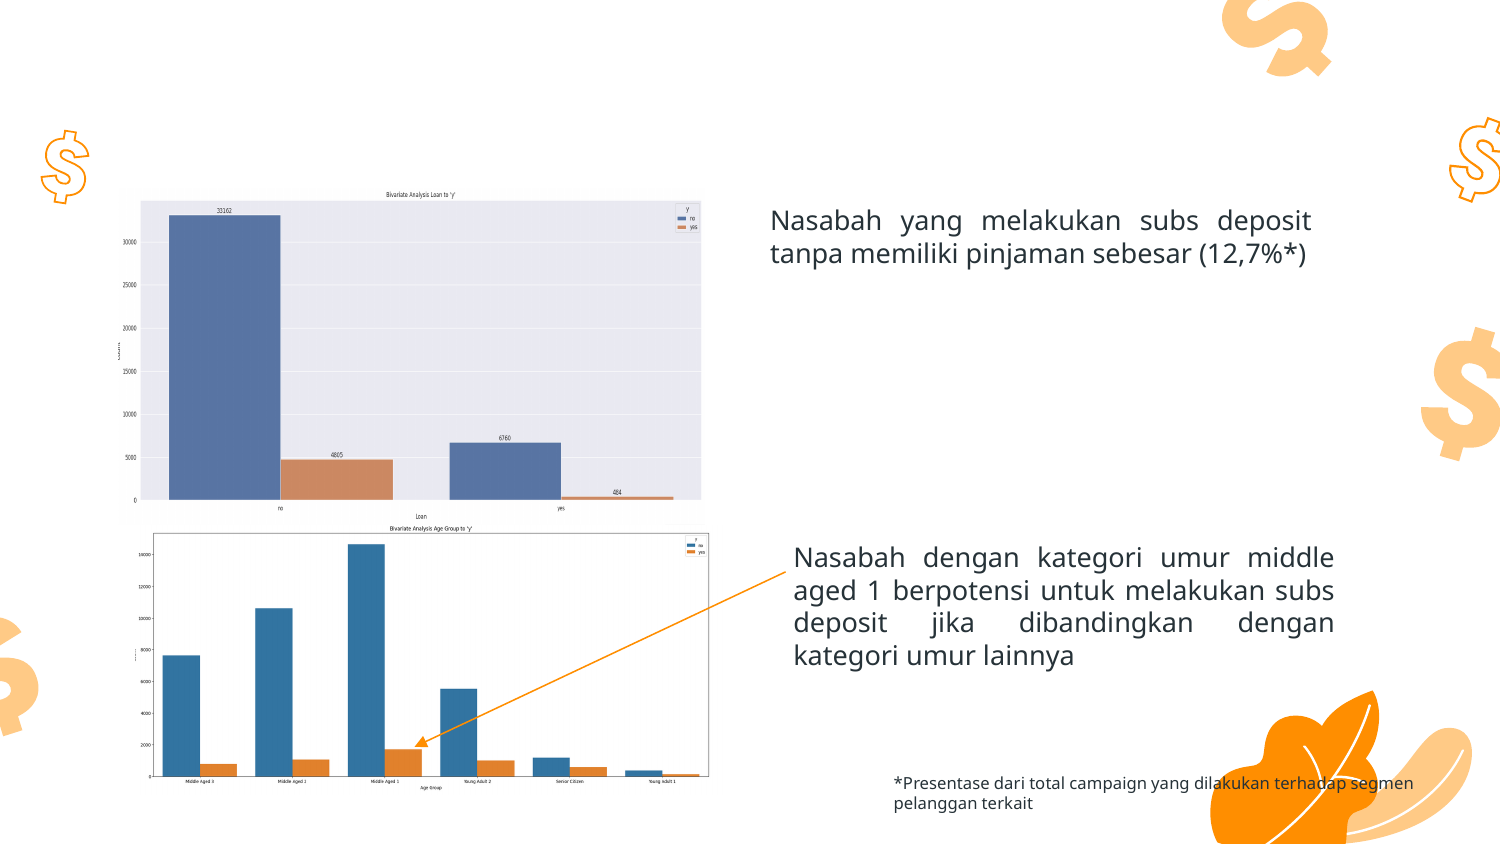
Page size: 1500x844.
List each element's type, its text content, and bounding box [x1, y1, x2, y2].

picture [117, 188, 723, 796]
text_box Nasabah dengan kategori umur middle aged 1 berpotensi untuk melakukan subs deposit jika dibandingkan dengan kategori umur lainnya [778, 525, 1350, 842]
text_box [414, 571, 786, 748]
text_box Nasabah yang melakukan subs deposit tanpa memiliki pinjaman sebesar (12,7%*) [754, 188, 1327, 504]
text_box *Presentase dari total campaign yang dilakukan terhadap segmen pelanggan terkait [1350, 757, 1477, 828]
